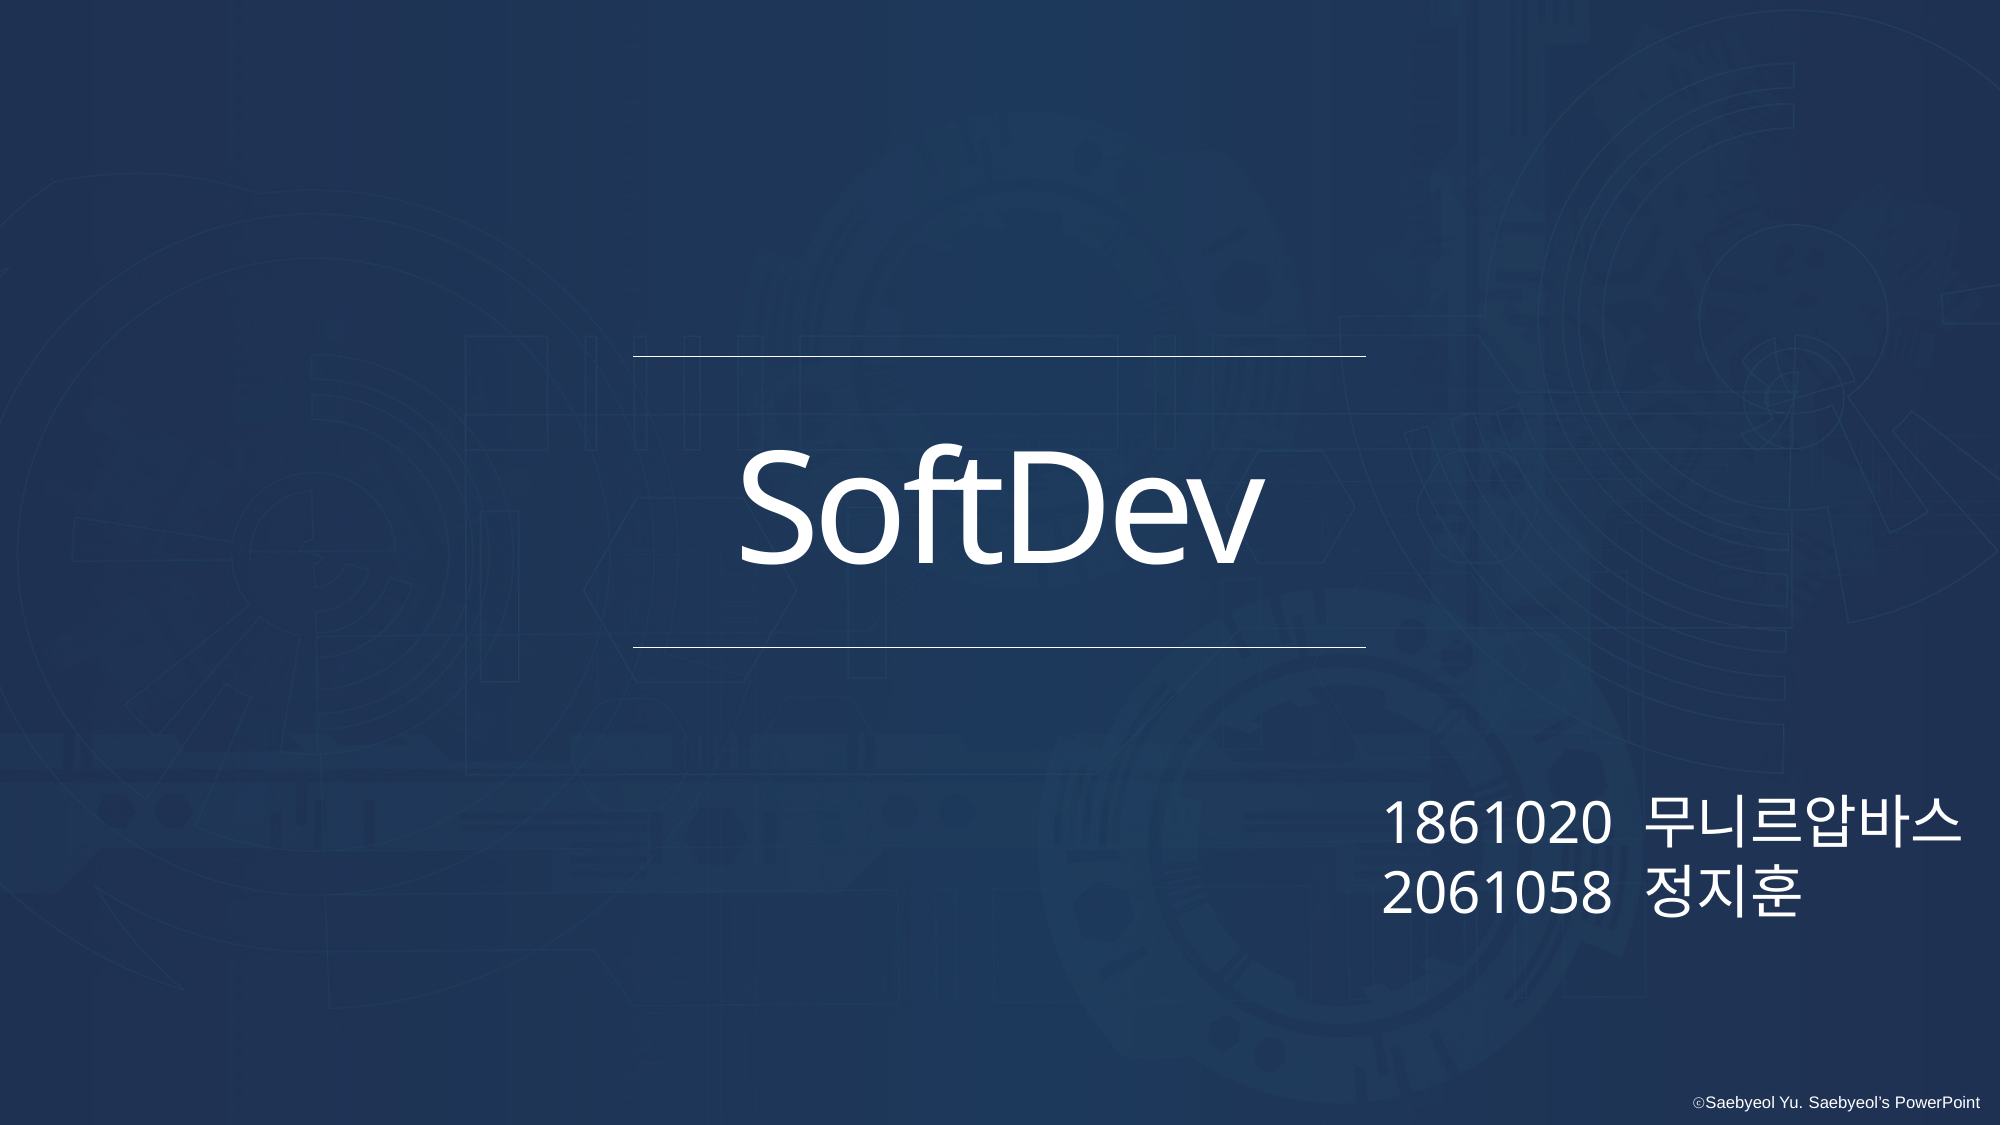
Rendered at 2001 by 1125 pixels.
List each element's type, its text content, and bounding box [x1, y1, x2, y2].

text_box SoftDev [719, 399, 1281, 603]
text_box 1861020 무니르압바스 2061058 정지훈 [1366, 777, 2000, 933]
